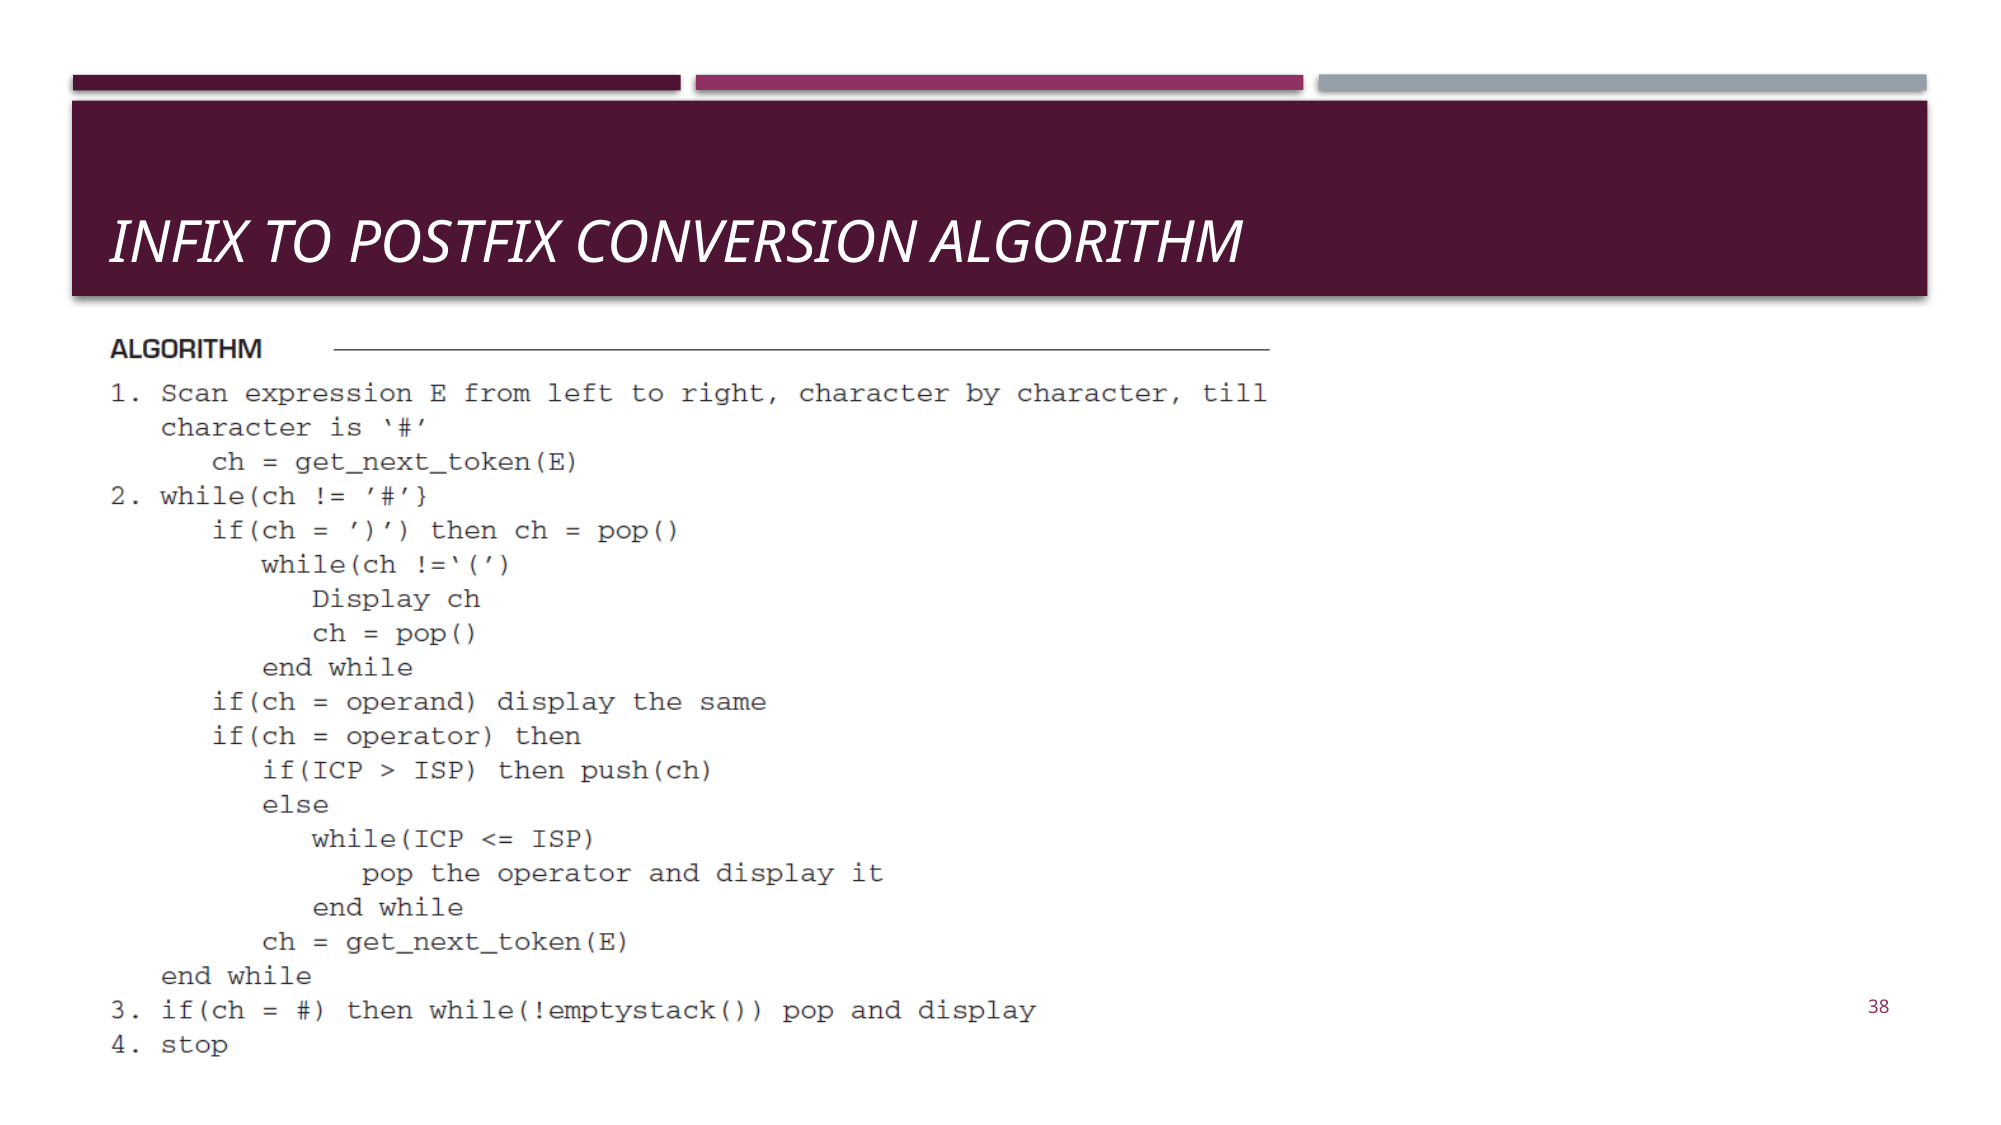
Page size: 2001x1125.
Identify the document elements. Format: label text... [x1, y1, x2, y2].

slide_number 38 [1732, 977, 1905, 1037]
picture [94, 328, 1308, 1069]
title Infix to Postfix Conversion Algorithm [95, 115, 1905, 282]
